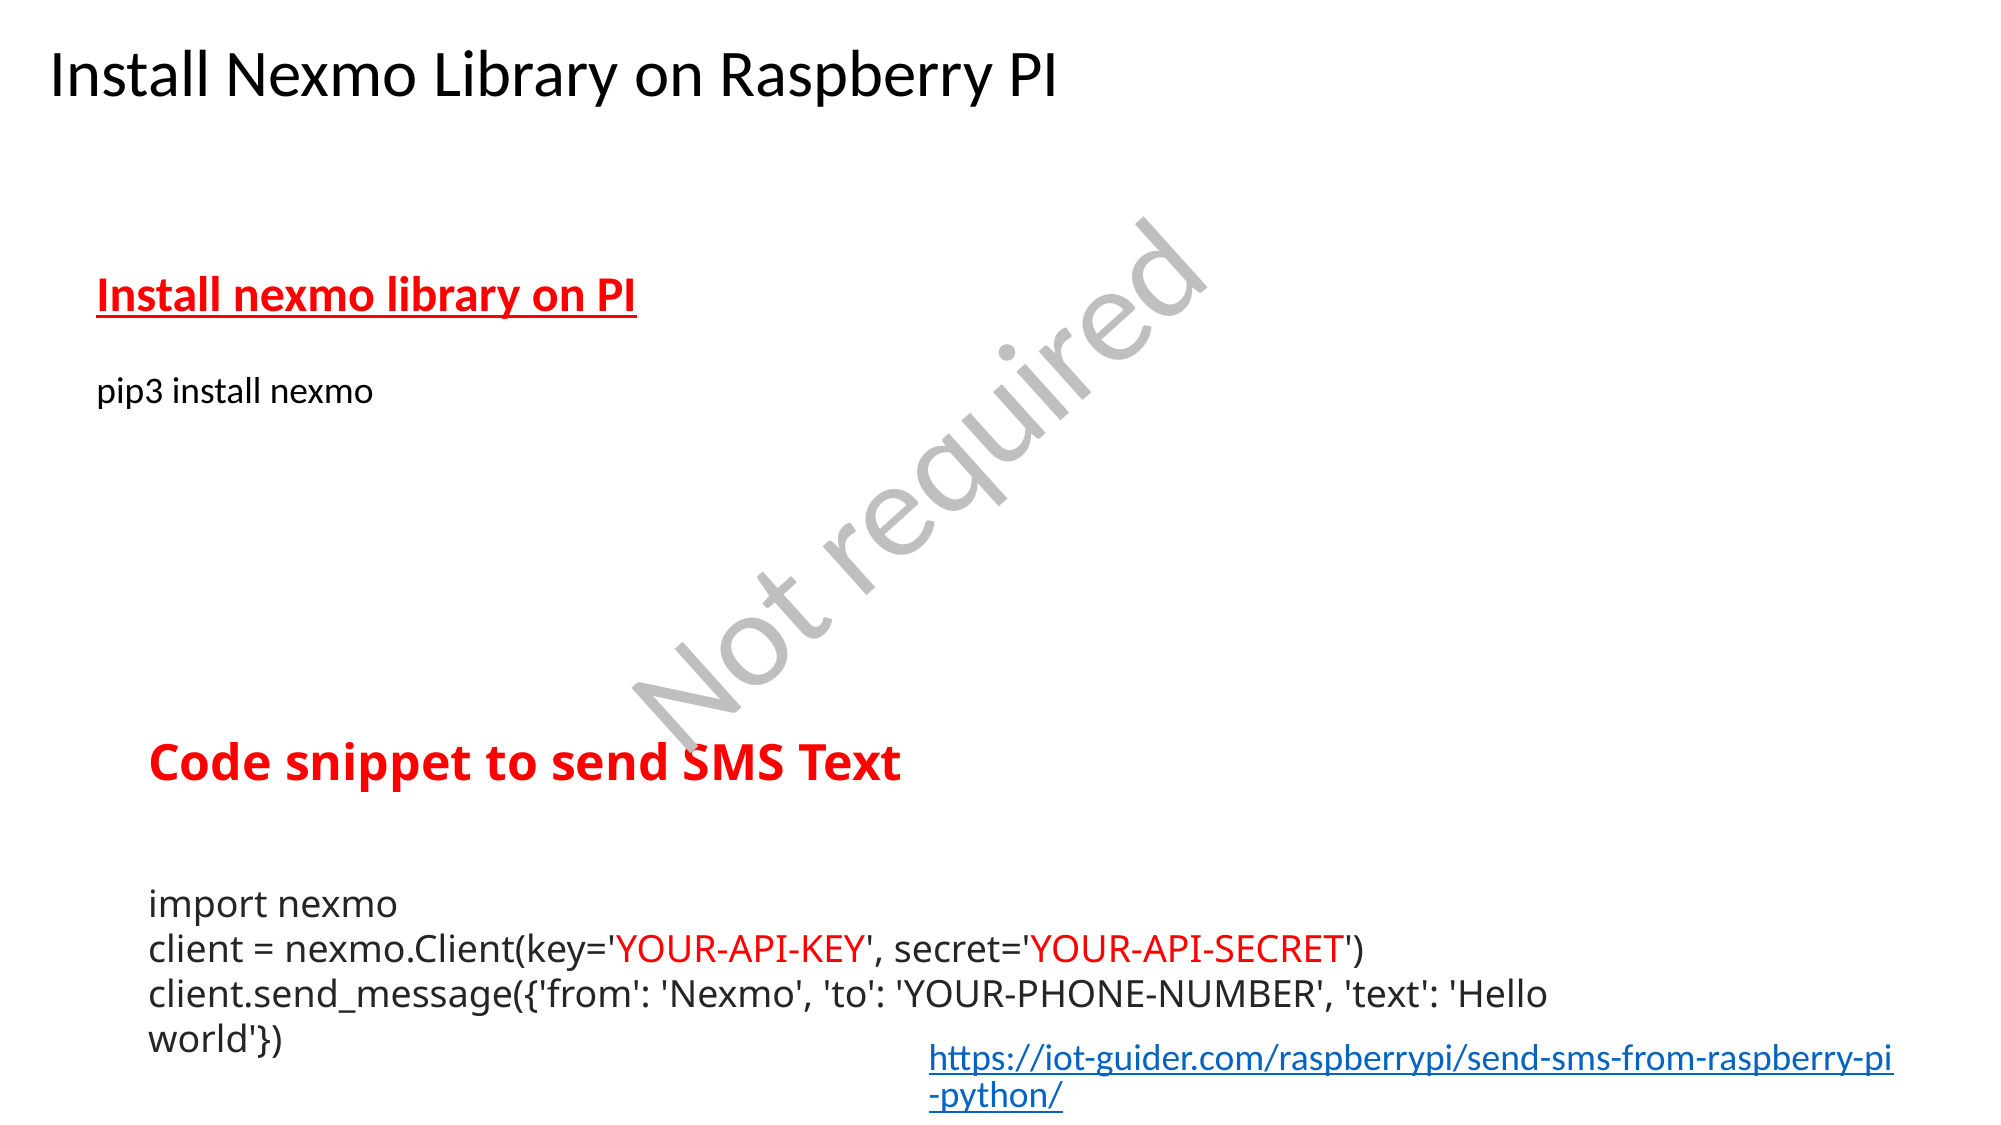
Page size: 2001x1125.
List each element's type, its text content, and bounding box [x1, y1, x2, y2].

text_box Install Nexmo Library on Raspberry PI [35, 22, 1076, 118]
text_box Not required [576, 163, 1250, 796]
text_box https://iot-guider.com/raspberrypi/send-sms-from-raspberry-pi-python/ [913, 1025, 1914, 1086]
text_box Install nexmo library on PI pip3 install nexmo [81, 254, 652, 419]
text_box Code snippet to send SMS Text import nexmo client = nexmo.Client(key='YOUR-API-KEY', secret='YOUR-API-SECRET') client.send_message({'from': 'Nexmo', 'to': 'YOUR-PHONE-NUMBER', 'text': 'Hello world'}) [133, 722, 1575, 1068]
